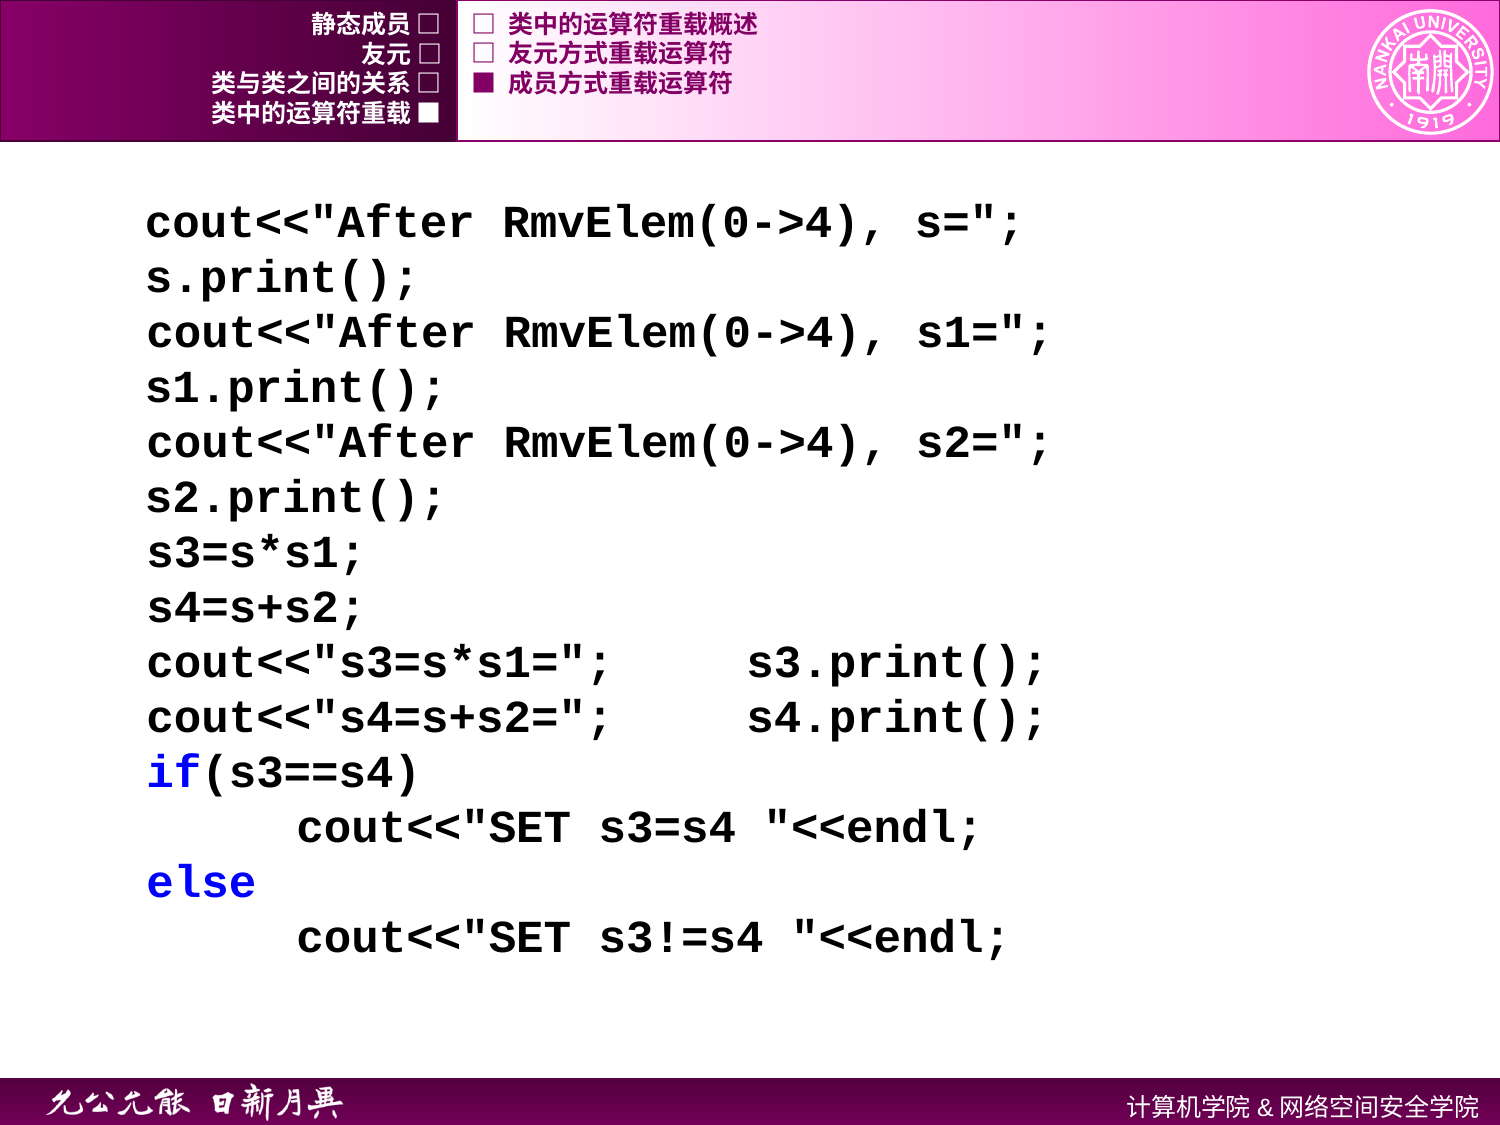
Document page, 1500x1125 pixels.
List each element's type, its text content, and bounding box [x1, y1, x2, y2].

text_box 类中的运算符重载 ■ [0, 95, 459, 129]
text_box 类与类之间的关系 □ [0, 66, 459, 95]
text_box ■ 成员方式重载运算符 [459, 66, 1361, 99]
text_box 友元 □ [0, 36, 459, 66]
text_box □ 类中的运算符重载概述 [459, 7, 1361, 36]
text_box 静态成员 □ [0, 7, 459, 36]
picture [35, 1081, 356, 1122]
list cout<<"After RmvElem(0->4), s="; s.print(); cout<<"After RmvElem(0->4), s1="; s1.print(); cout<<"After RmvElem(0->4), s2="; s2.print(); s3=s*s1; s4=s+s2; cout<<"s3=s*s1="; s3.print(); cout<<"s4=s+s2="; s4.print(); if(s3==s4) cout<<"SET s3=s4 "<<endl; else cout<<"SET s3!=s4 "<<endl; [74, 184, 1477, 1038]
text_box □ 友元方式重载运算符 [459, 36, 1361, 66]
